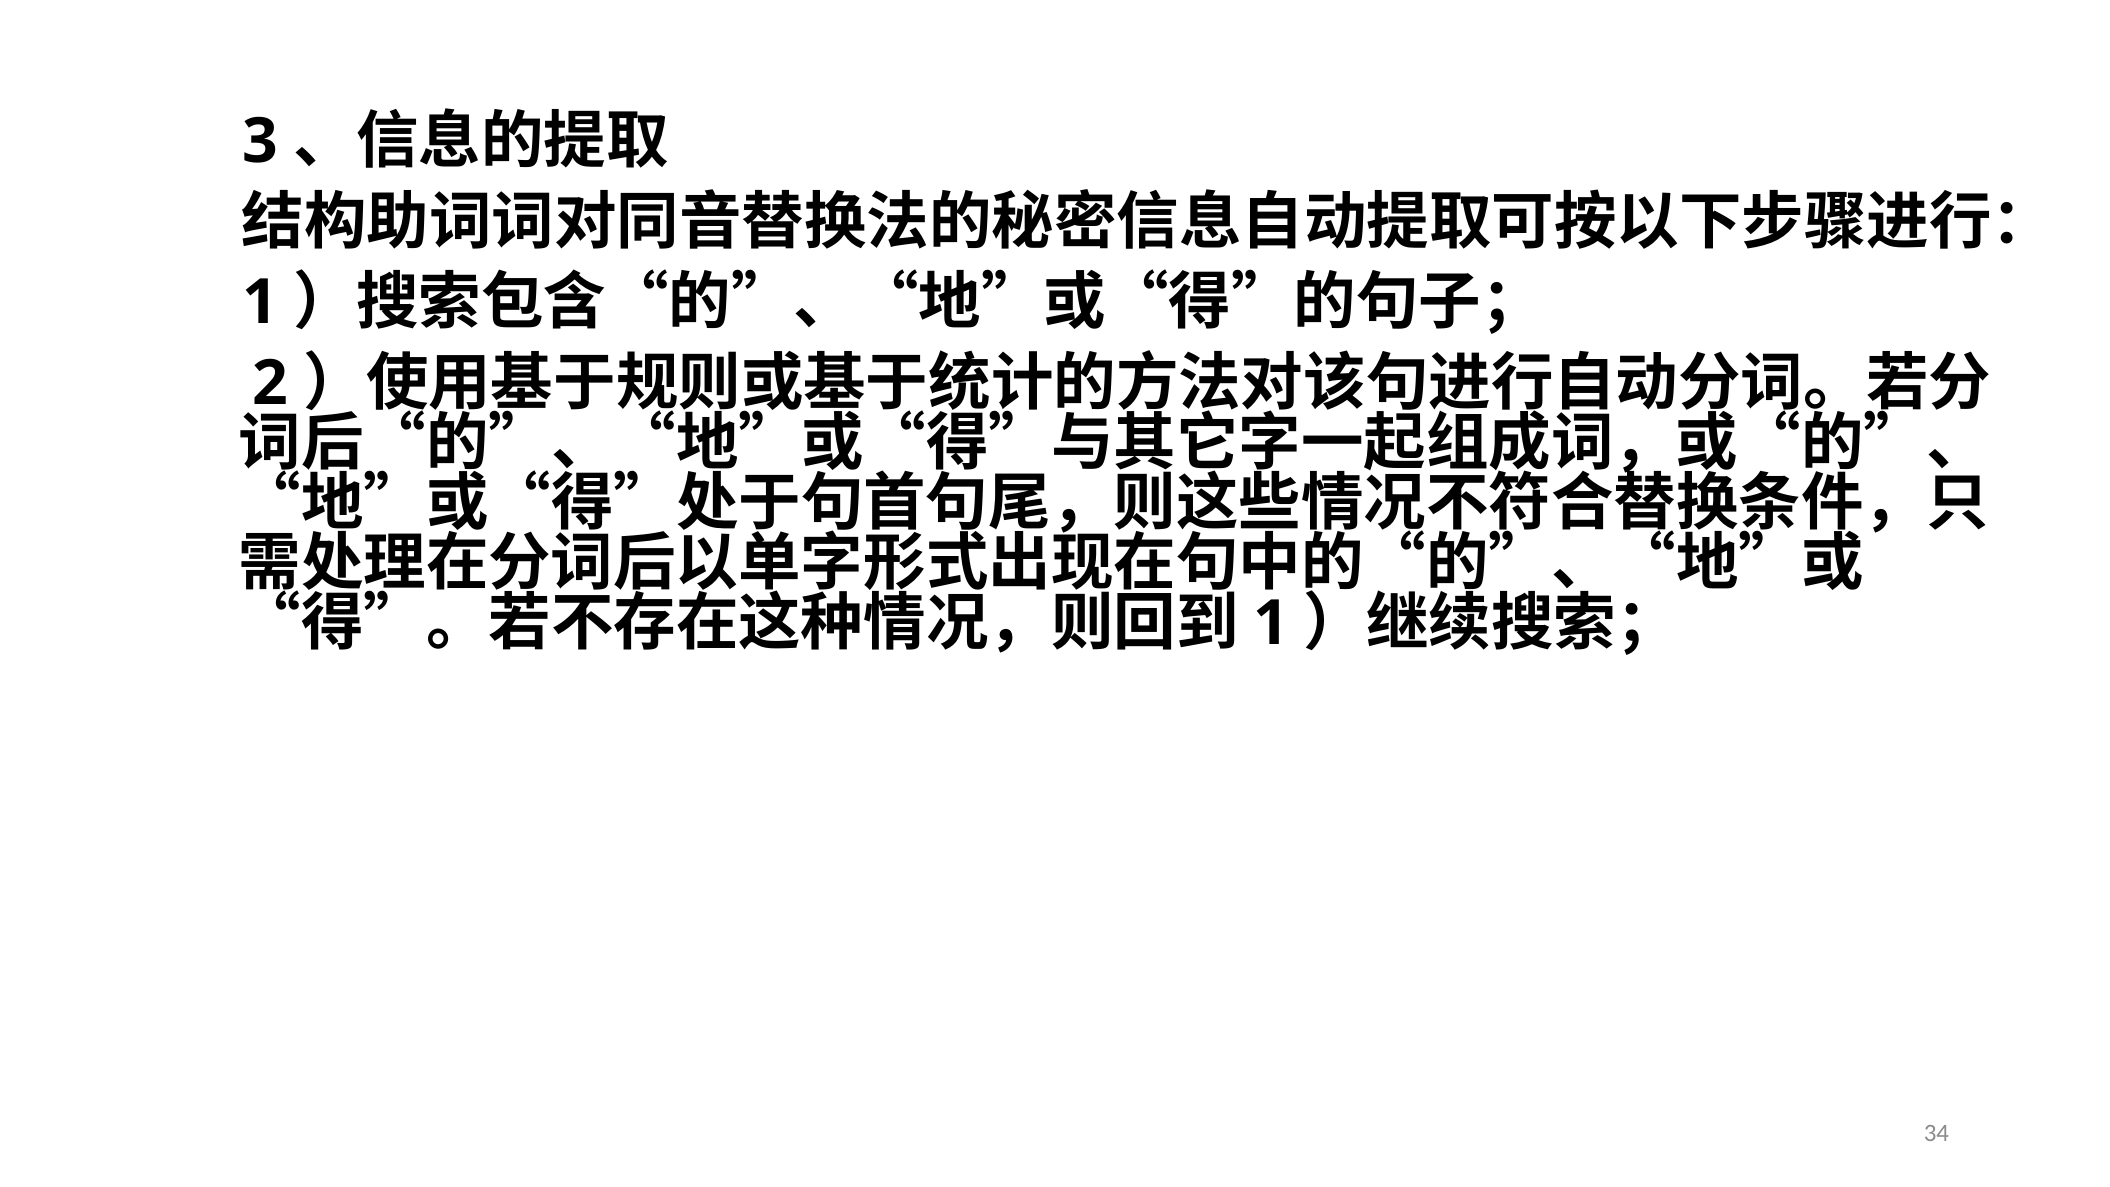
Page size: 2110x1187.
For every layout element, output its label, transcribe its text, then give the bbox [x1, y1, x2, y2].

slide_number 34 [1489, 1099, 1965, 1163]
list 3、信息的提取 结构助词词对同音替换法的秘密信息自动提取可按以下步骤进行： 1）搜索包含“的”、“地”或“得”的句子； 2）使用基于规则或基于统计的方法对该句进行自动分词。若分词后“的”、“地”或“得”与其它字一起组成词，或“的”、“地”或“得”处于句首句尾，则这些情况不符合替换条件，只需处理在分词后以单字形式出现在句中的“的”、“地”或“得”。若不存在这种情况，则回到1）继续搜索； [97, 26, 2050, 818]
